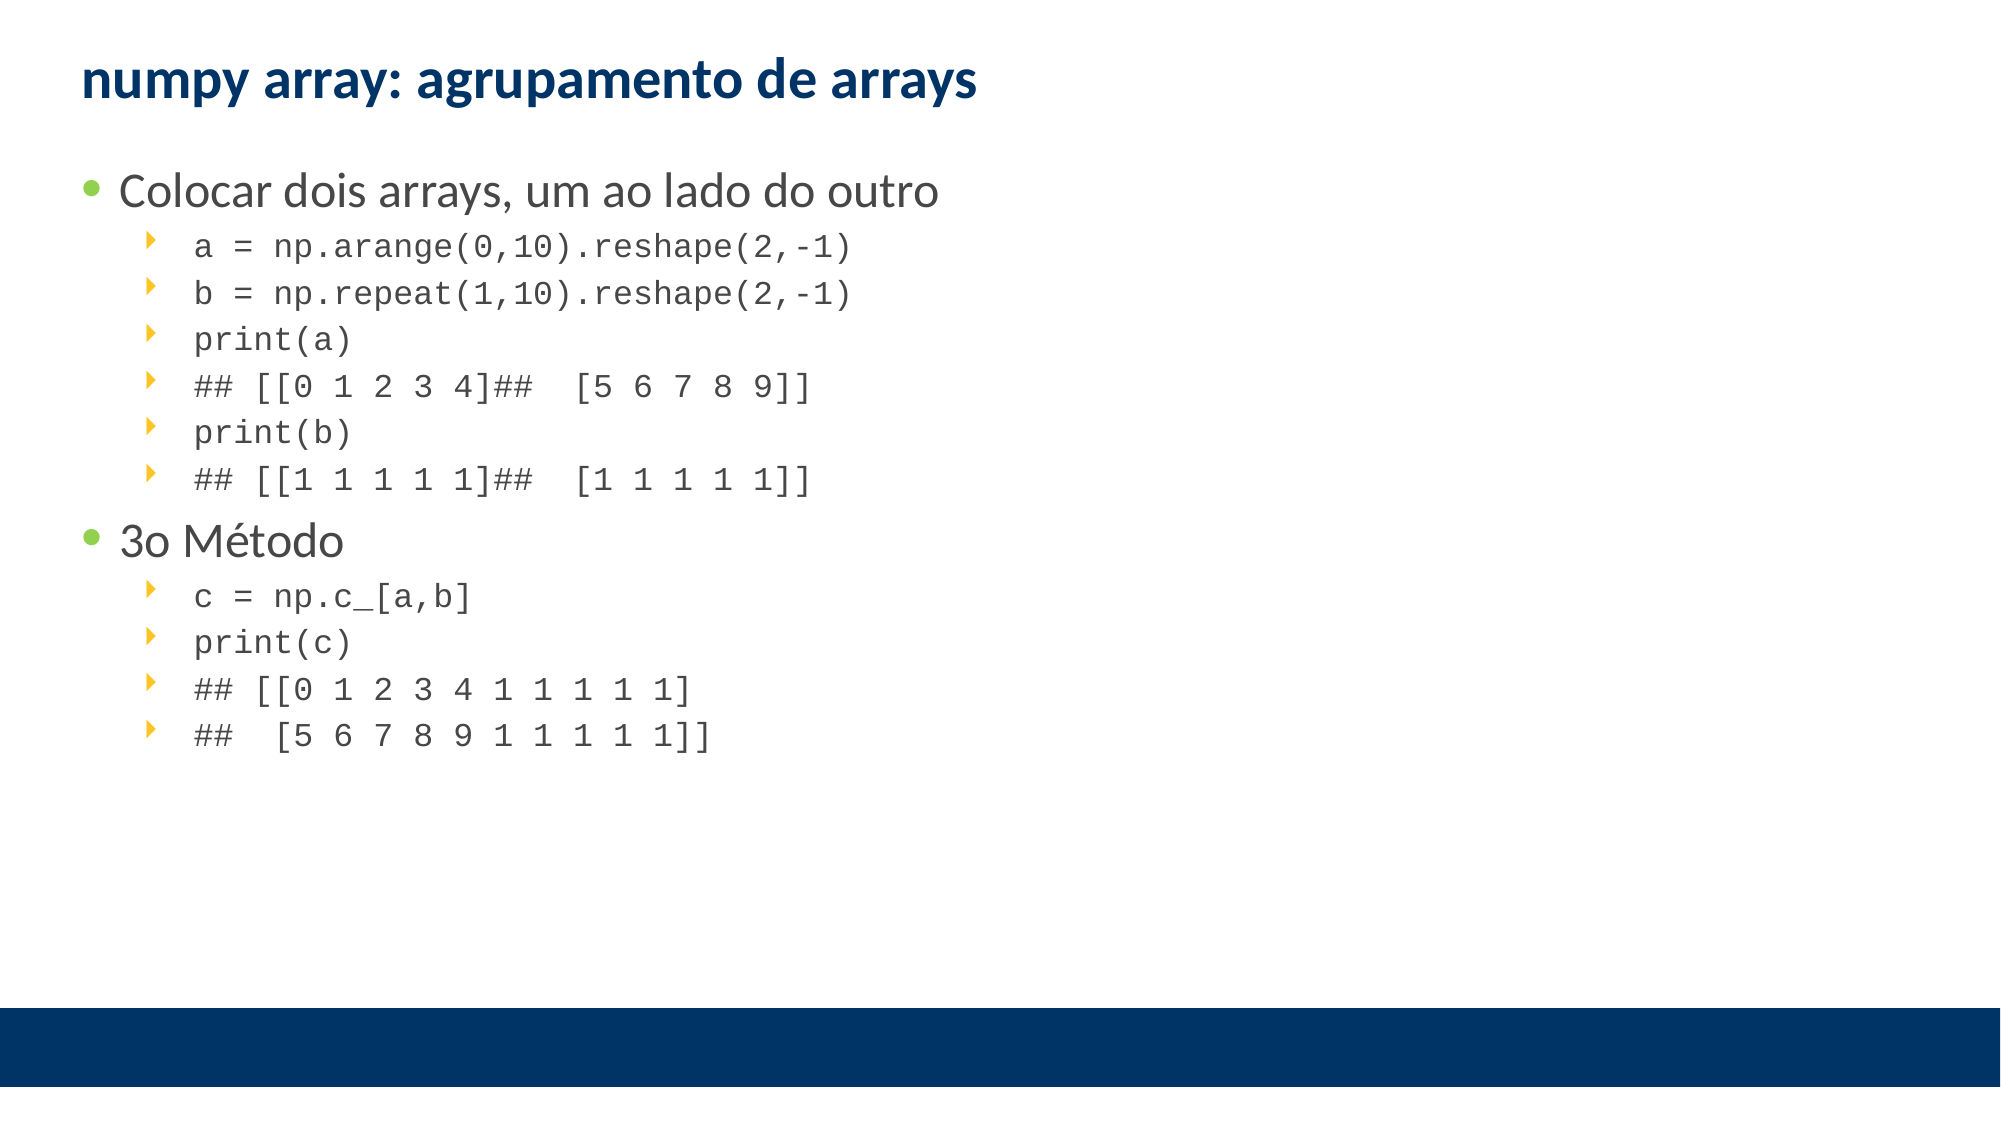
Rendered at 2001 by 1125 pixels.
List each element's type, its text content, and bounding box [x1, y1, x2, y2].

title numpy array: agrupamento de arrays [66, 12, 1917, 138]
list Colocar dois arrays, um ao lado do outro a = np.arange(0,10).reshape(2,-1) b = np.repeat(1,10).reshape(2,-1) print(a) ## [[0 1 2 3 4]## [5 6 7 8 9]] print(b) ## [[1 1 1 1 1]## [1 1 1 1 1]] 3o Método c = np.c_[a,b] print(c) ## [[0 1 2 3 4 1 1 1 1 1] ## [5 6 7 8 9 1 1 1 1 1]] [66, 149, 1917, 1001]
